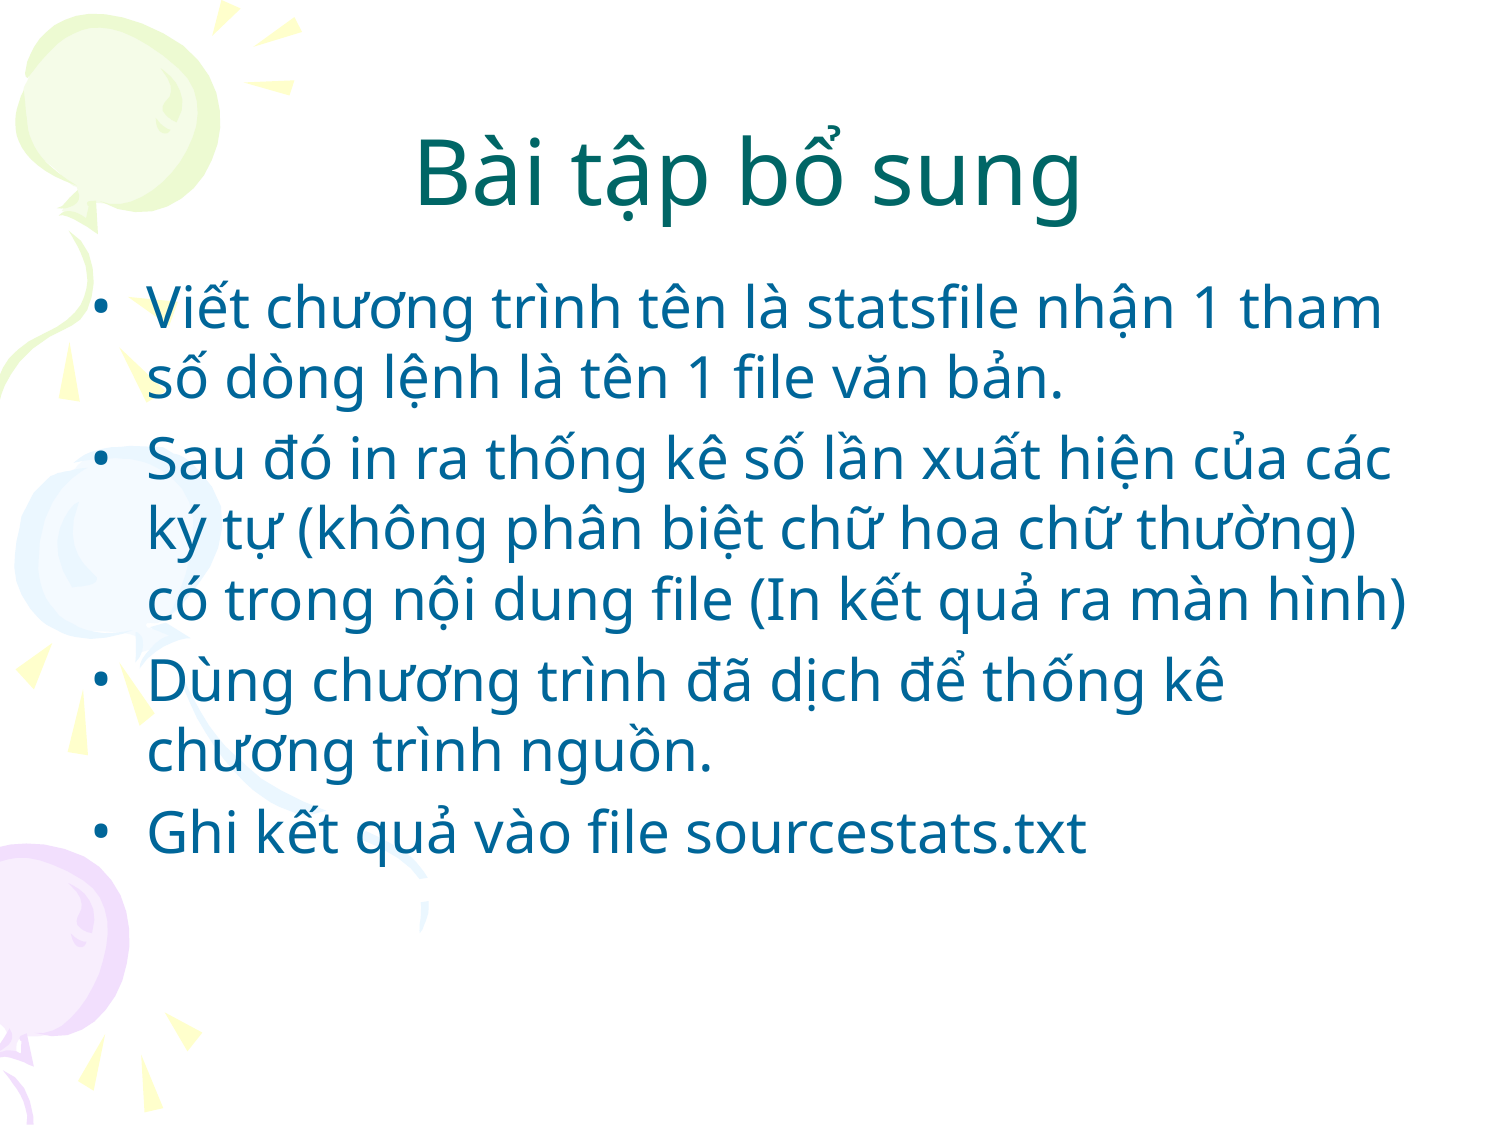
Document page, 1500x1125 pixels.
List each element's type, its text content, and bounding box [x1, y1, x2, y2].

title Bài tập bổ sung [72, 16, 1425, 233]
list Viết chương trình tên là statsfile nhận 1 tham số dòng lệnh là tên 1 file văn bản. Sau đó in ra thống kê số lần xuất hiện của các ký tự (không phân biệt chữ hoa chữ thường) có trong nội dung file (In kết quả ra màn hình) Dùng chương trình đã dịch để thống kê chương trình nguồn. Ghi kết quả vào file sourcestats.txt [75, 262, 1425, 994]
